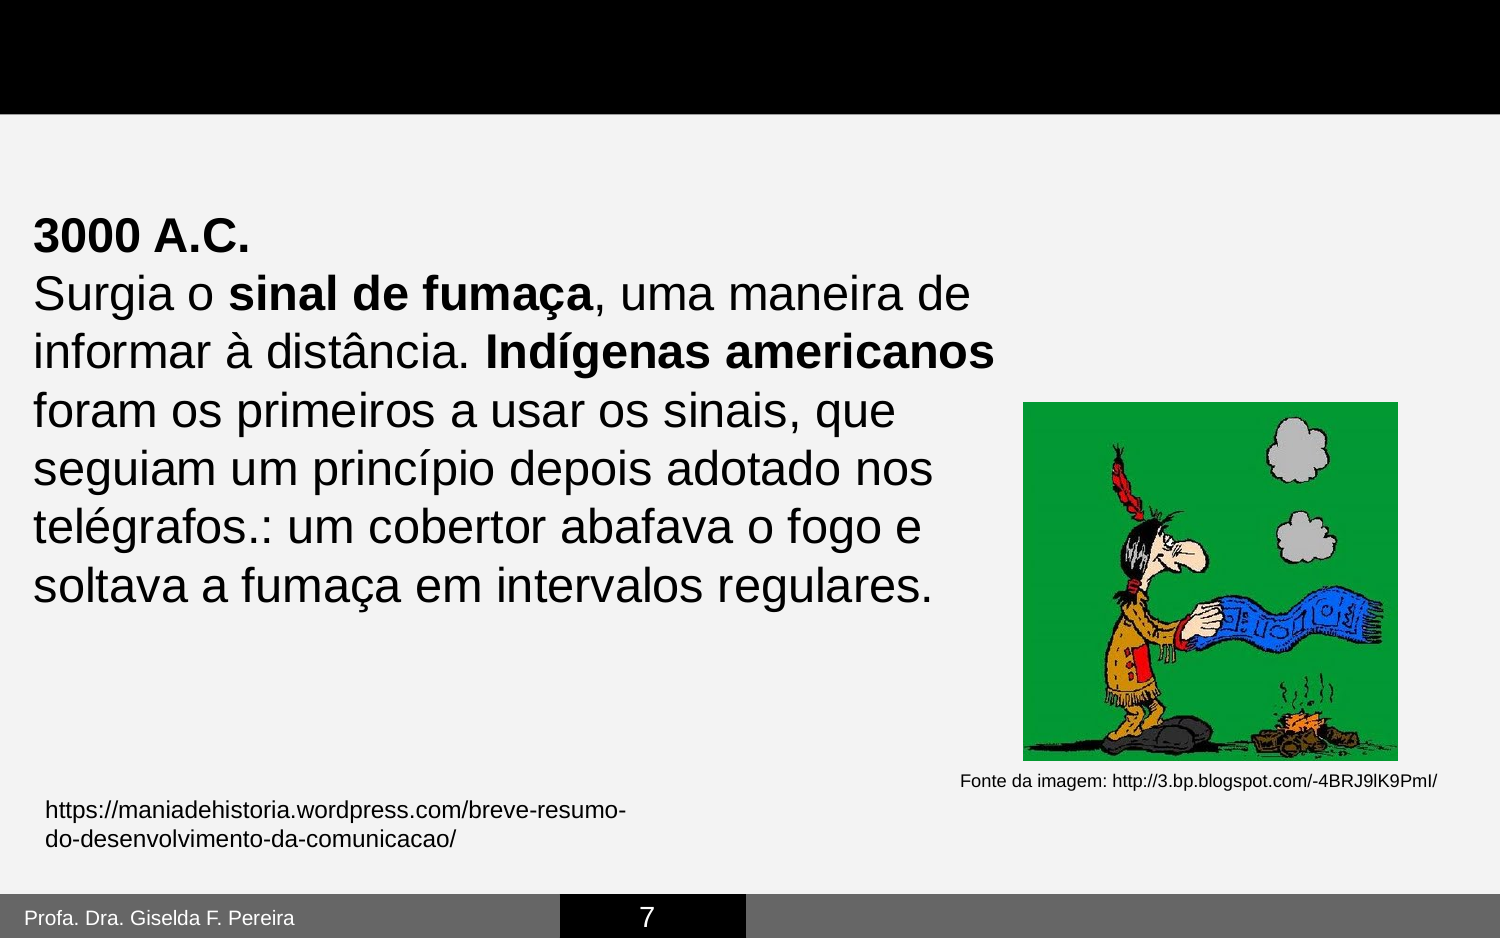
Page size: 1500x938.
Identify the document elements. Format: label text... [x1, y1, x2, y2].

text_box https://maniadehistoria.wordpress.com/breve-resumo-do-desenvolvimento-da-comunicacao/ [30, 786, 656, 860]
slide_number 7 [602, 889, 693, 938]
picture [1022, 402, 1398, 761]
text_box Fonte da imagem: http://3.bp.blogspot.com/-4BRJ9lK9PmI/ [945, 762, 1500, 799]
text_box 3000 A.C. Surgia o sinal de fumaça, uma maneira de informar à distância. Indígenas americanos foram os primeiros a usar os sinais, que seguiam um princípio depois adotado nos telégrafos.: um cobertor abafava o fogo e soltava a fumaça em intervalos regulares. [19, 196, 1053, 620]
